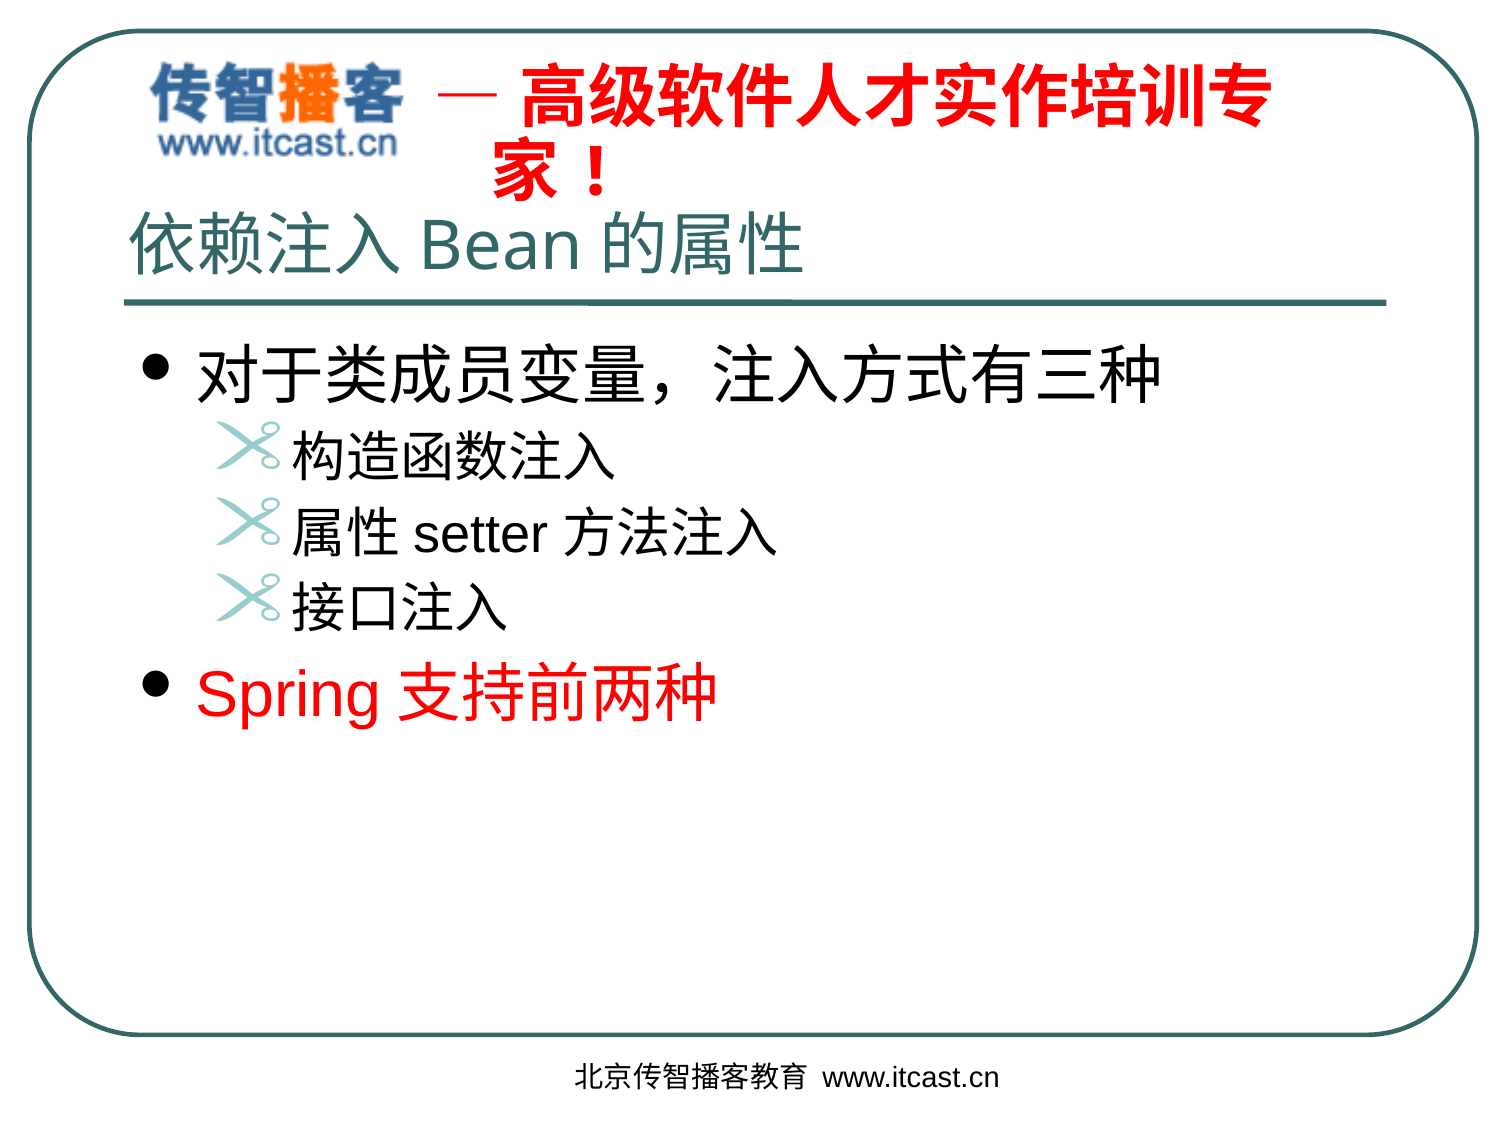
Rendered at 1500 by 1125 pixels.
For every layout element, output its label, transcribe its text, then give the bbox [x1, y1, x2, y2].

list 对于类成员变量，注入方式有三种 构造函数注入 属性setter方法注入 接口注入 Spring支持前两种 [123, 326, 1387, 999]
footer 北京传智播客教育 www.itcast.cn [549, 1050, 1025, 1125]
title 依赖注入Bean的属性 [112, 54, 1375, 291]
